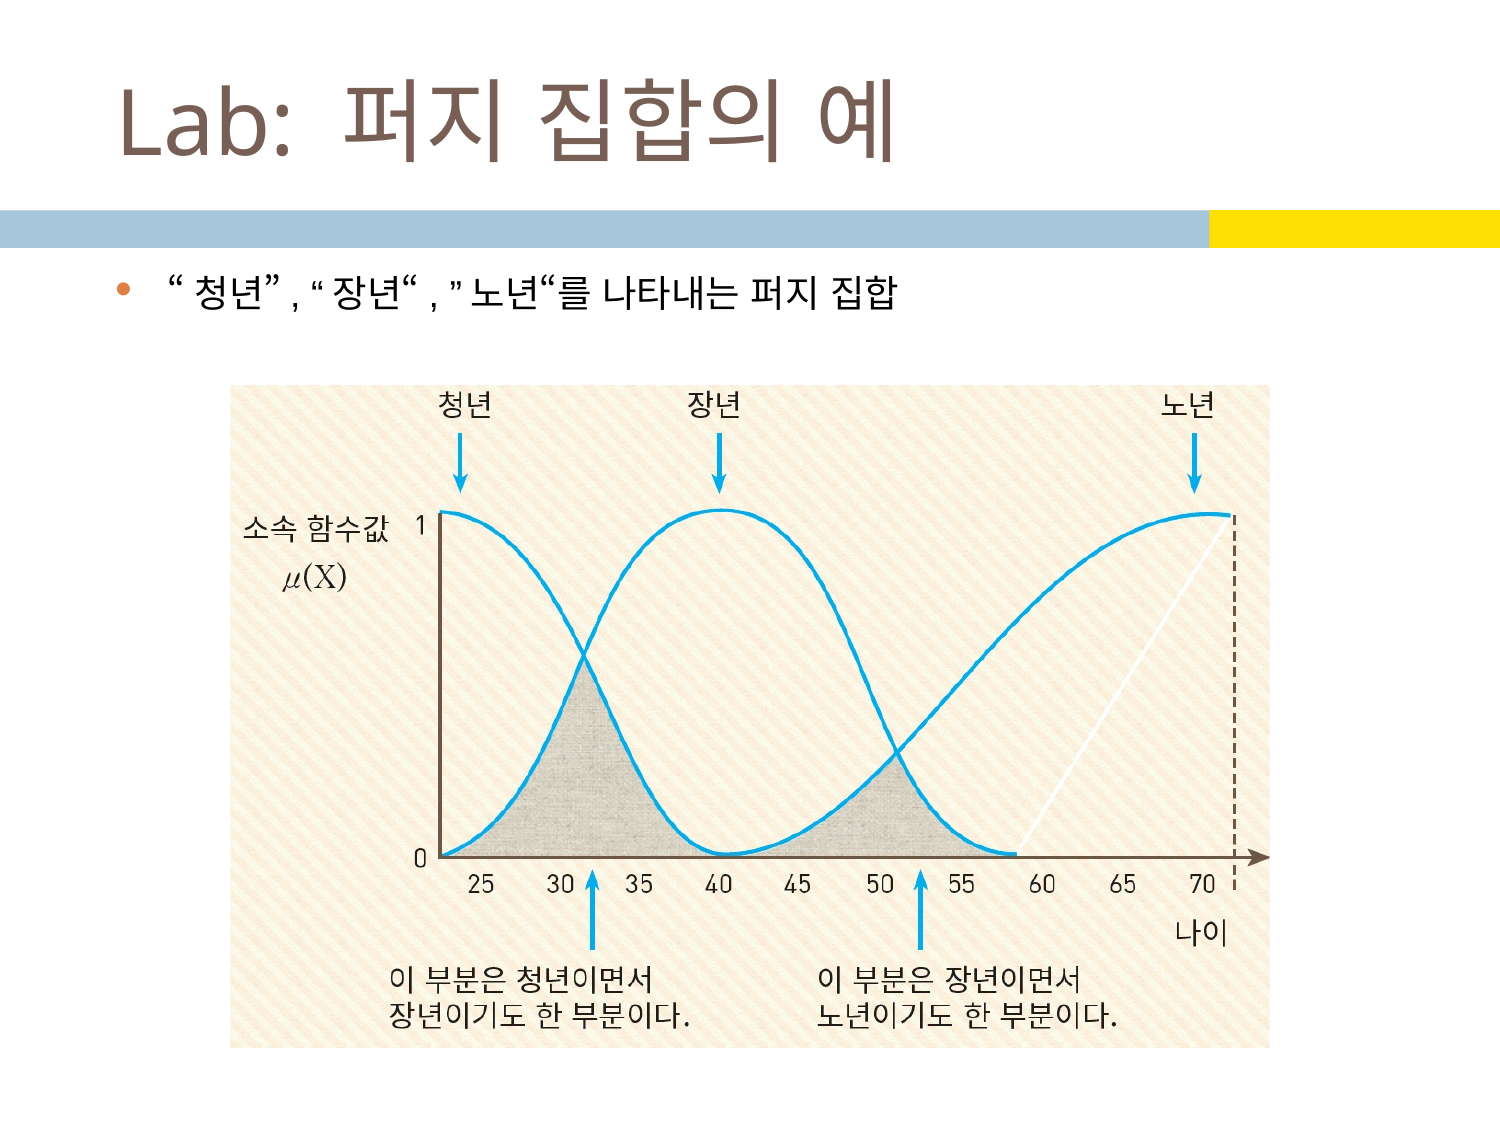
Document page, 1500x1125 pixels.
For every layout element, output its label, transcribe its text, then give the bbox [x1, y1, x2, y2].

title Lab: 퍼지 집합의 예 [100, 37, 1438, 200]
picture [229, 385, 1270, 1049]
list “청년”, “장년“, ”노년“를 나타내는 퍼지 집합 [100, 262, 1438, 1000]
